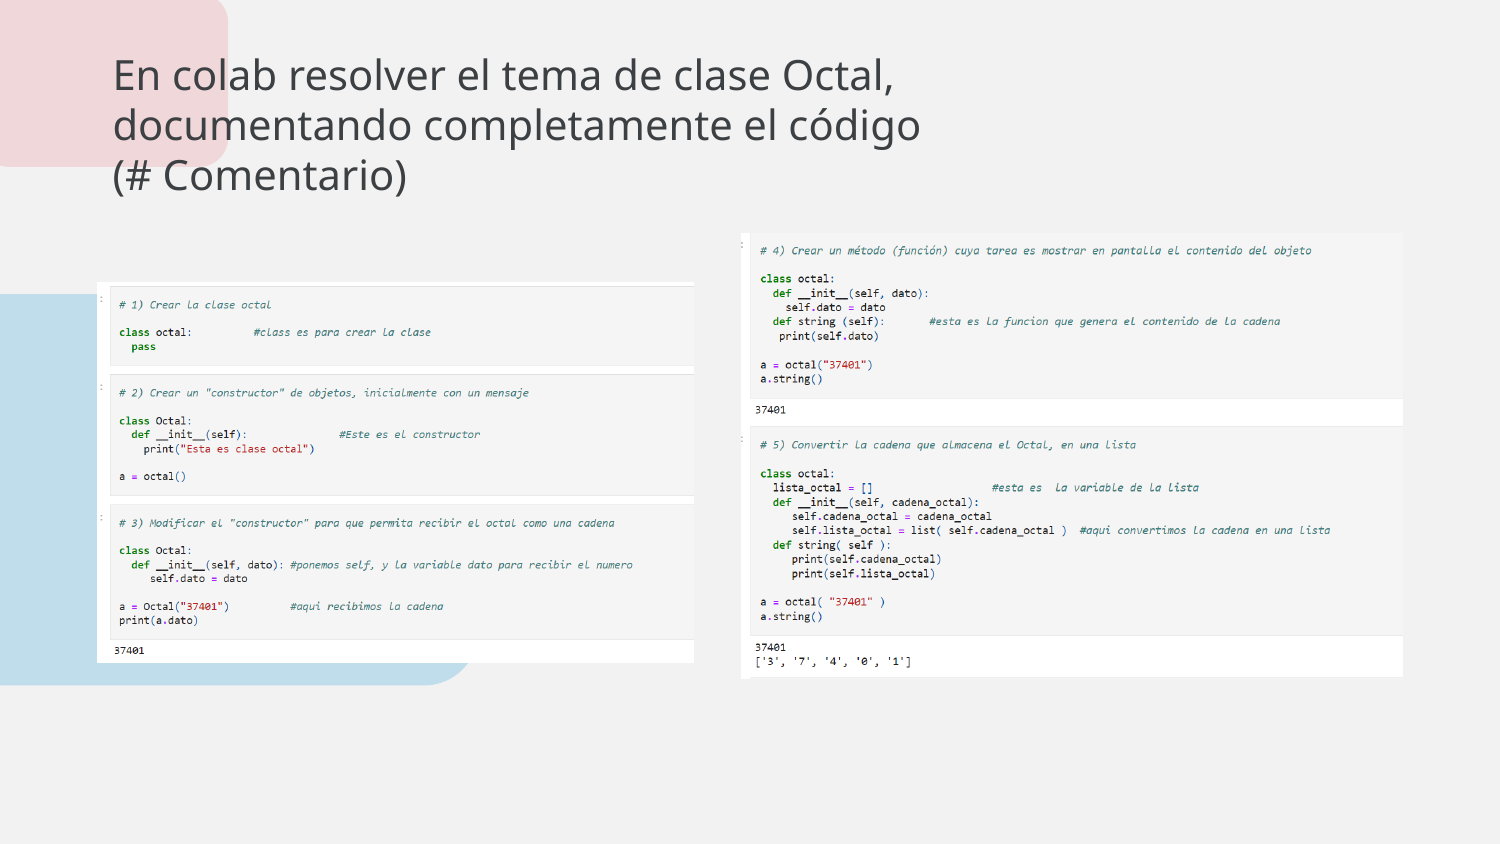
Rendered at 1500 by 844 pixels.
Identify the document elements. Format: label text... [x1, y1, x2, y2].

picture [97, 282, 694, 663]
title En colab resolver el tema de clase Octal, documentando completamente el código (# Comentario) [97, 33, 942, 187]
picture [741, 233, 1403, 679]
